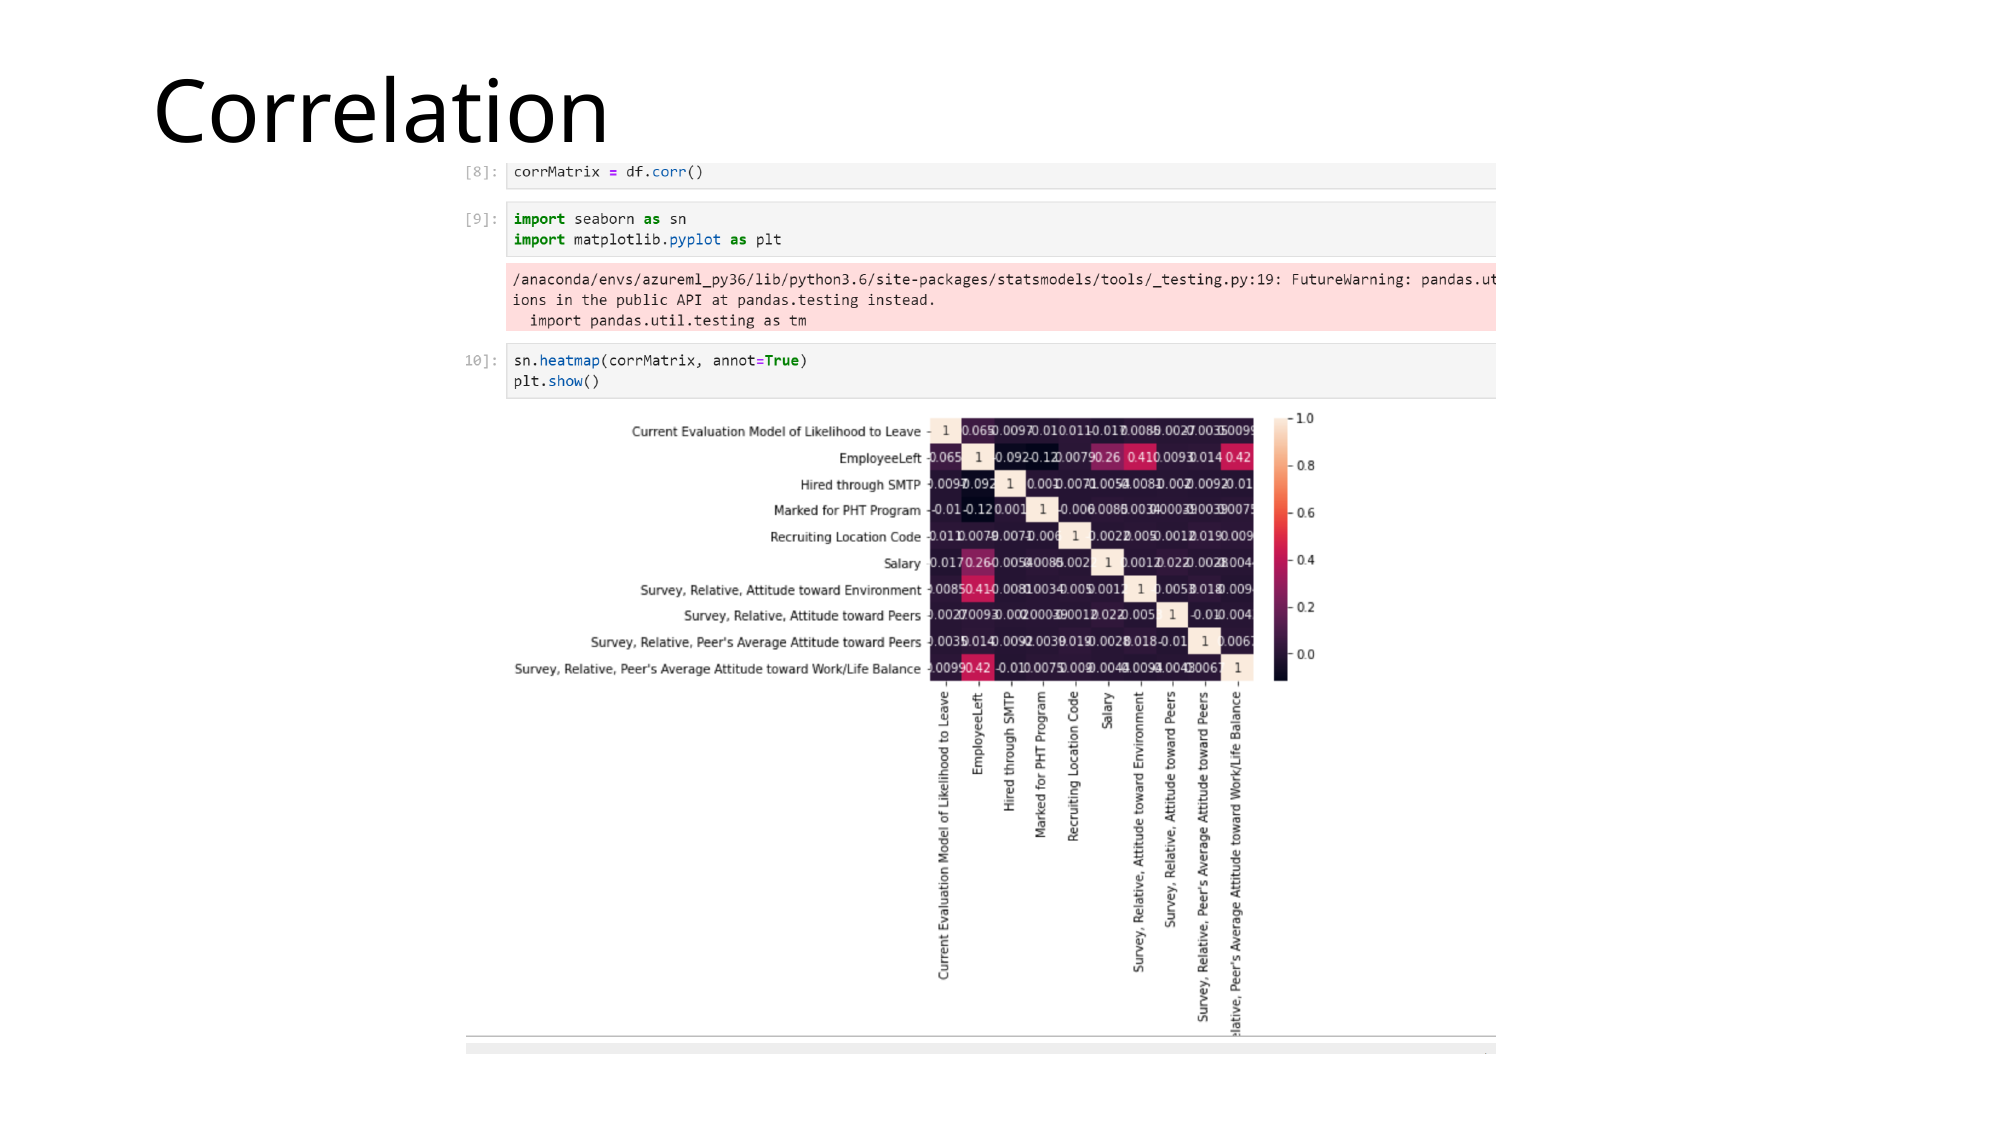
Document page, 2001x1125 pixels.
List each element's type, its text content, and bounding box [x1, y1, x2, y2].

picture [466, 163, 1496, 1054]
title Correlation [137, 59, 1863, 170]
